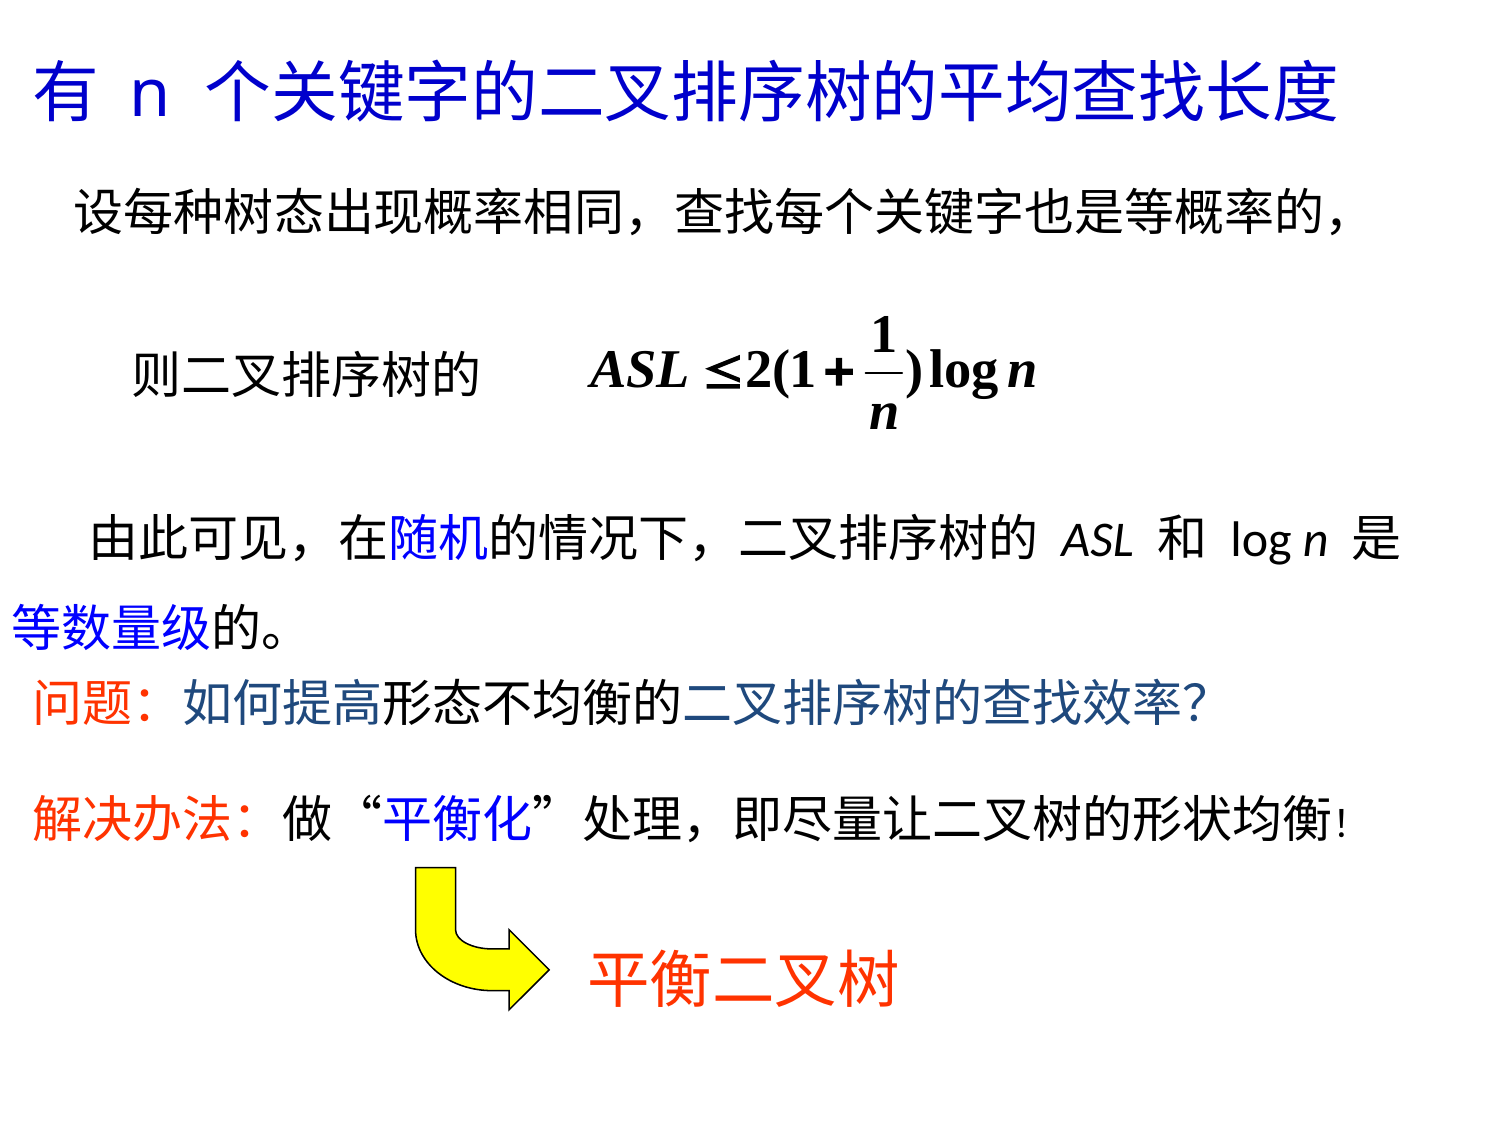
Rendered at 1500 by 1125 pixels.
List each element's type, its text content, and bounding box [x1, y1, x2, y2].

text_box 问题：如何提高形态不均衡的二叉排序树的查找效率？ [17, 664, 1306, 740]
text_box 由此可见，在随机的情况下，二叉排序树的 ASL 和 log n 是 等数量级的。 [0, 469, 1428, 664]
text_box 则二叉排序树的 [116, 335, 572, 411]
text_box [577, 296, 1046, 443]
text_box 解决办法：做“平衡化”处理，即尽量让二叉树的形状均衡！ [17, 779, 1459, 855]
text_box [415, 867, 550, 1010]
text_box 设每种树态出现概率相同，查找每个关键字也是等概率的， [0, 172, 1435, 248]
text_box 有 n 个关键字的二叉排序树的平均查找长度 [17, 42, 1500, 138]
text_box 平衡二叉树 [572, 903, 933, 1023]
